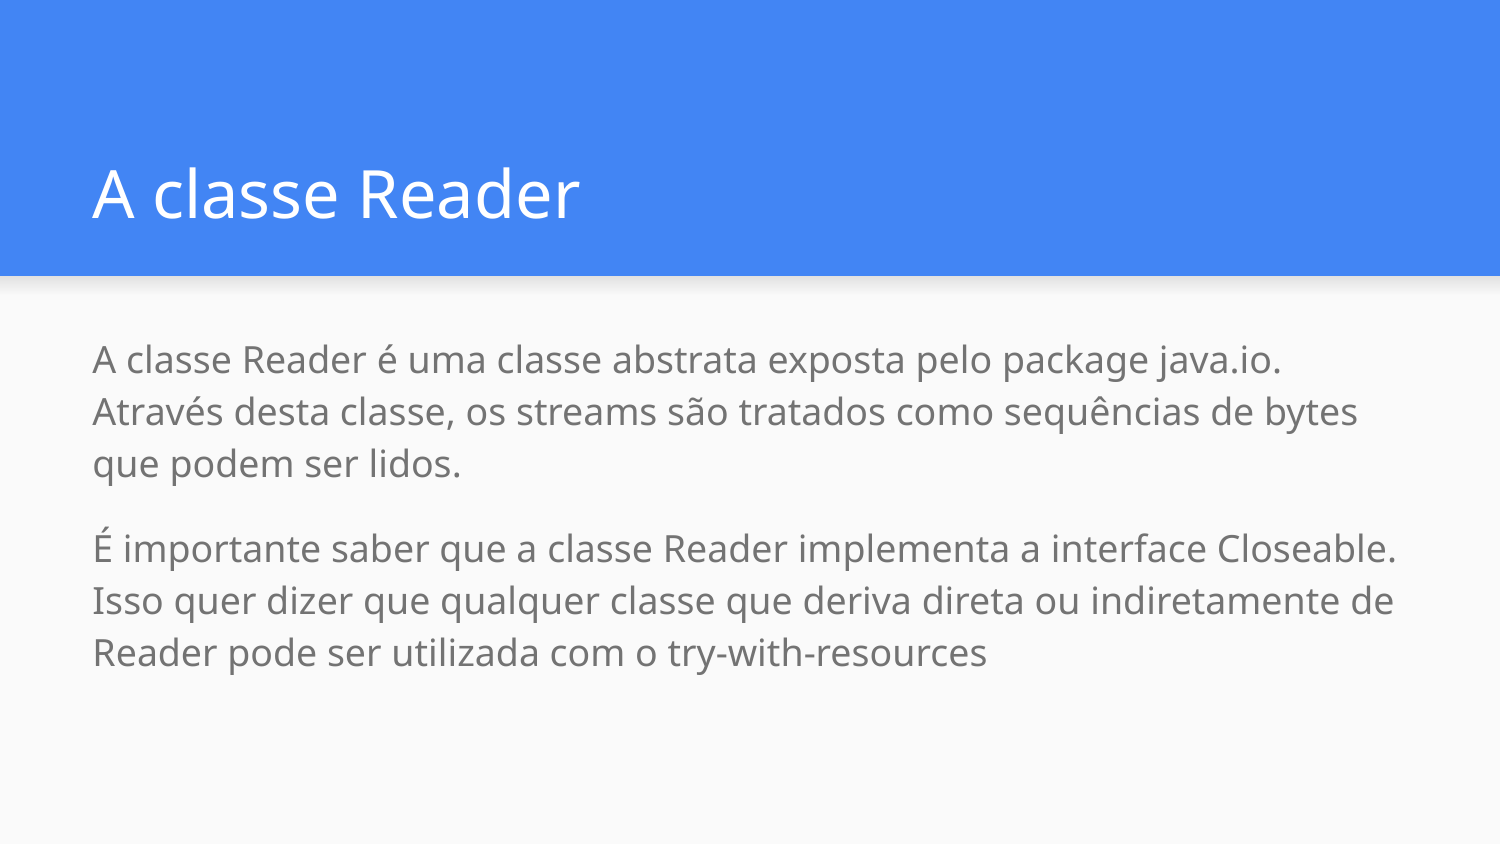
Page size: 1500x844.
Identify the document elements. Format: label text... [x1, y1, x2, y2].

title A classe Reader [77, 121, 1427, 248]
list A classe Reader é uma classe abstrata exposta pelo package java.io. Através desta classe, os streams são tratados como sequências de bytes que podem ser lidos. É importante saber que a classe Reader implementa a interface Closeable. Isso quer dizer que qualquer classe que deriva direta ou indiretamente de Reader pode ser utilizada com o try-with-resources [77, 314, 1427, 760]
